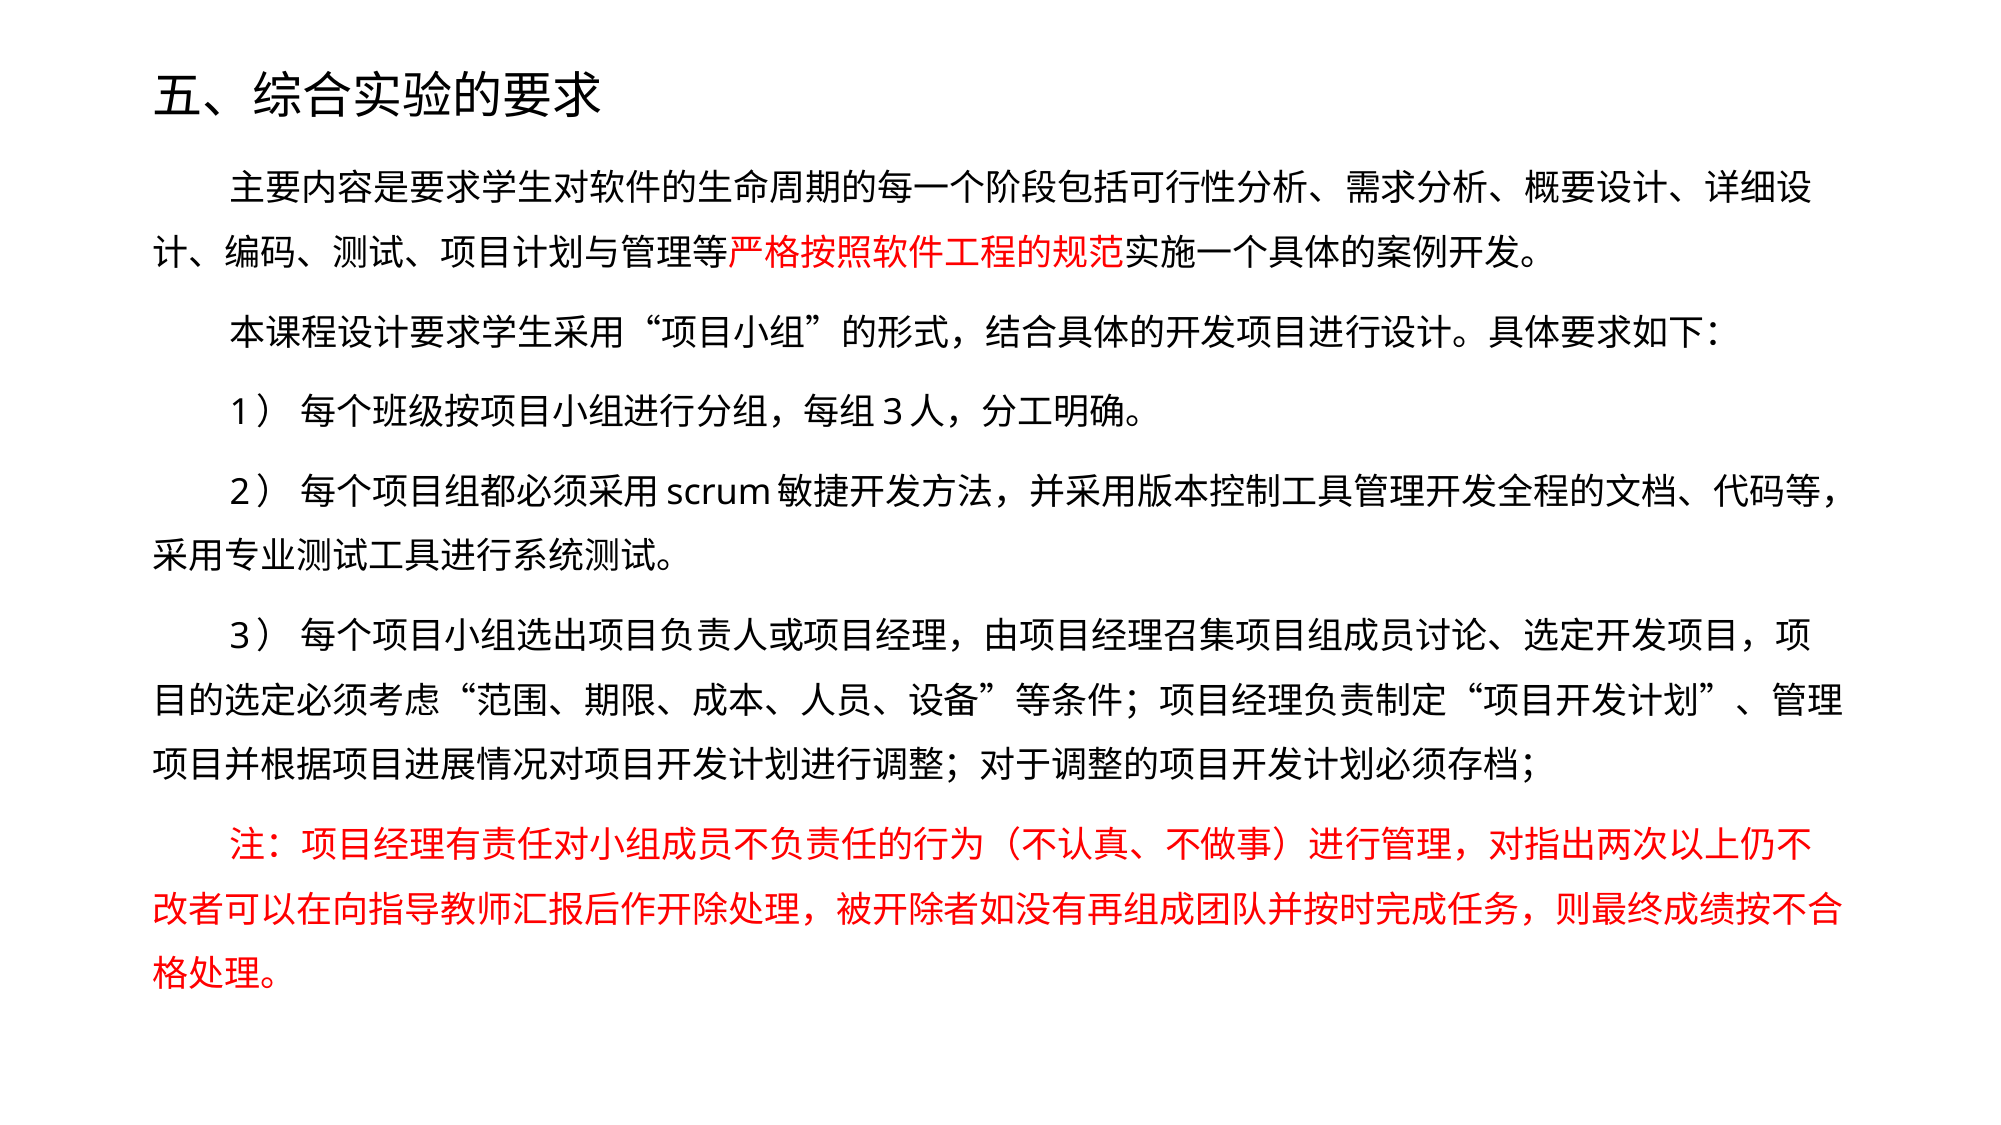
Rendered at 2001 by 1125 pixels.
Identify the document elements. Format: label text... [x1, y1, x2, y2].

list 主要内容是要求学生对软件的生命周期的每一个阶段包括可行性分析、需求分析、概要设计、详细设计、编码、测试、项目计划与管理等严格按照软件工程的规范实施一个具体的案例开发。 本课程设计要求学生采用“项目小组”的形式，结合具体的开发项目进行设计。具体要求如下： 1） 每个班级按项目小组进行分组，每组3人，分工明确。 2） 每个项目组都必须采用scrum敏捷开发方法，并采用版本控制工具管理开发全程的文档、代码等，采用专业测试工具进行系统测试。 3） 每个项目小组选出项目负责人或项目经理，由项目经理召集项目组成员讨论、选定开发项目，项目的选定必须考虑“范围、期限、成本、人员、设备”等条件；项目经理负责制定“项目开发计划”、管理项目并根据项目进展情况对项目开发计划进行调整；对于调整的项目开发计划必须存档； 注：项目经理有责任对小组成员不负责任的行为（不认真、不做事）进行管理，对指出两次以上仍不改者可以在向指导教师汇报后作开除处理，被开除者如没有再组成团队并按时完成任务，则最终成绩按不合格处理。 [137, 135, 1863, 1014]
title 五、综合实验的要求 [137, 59, 1863, 135]
